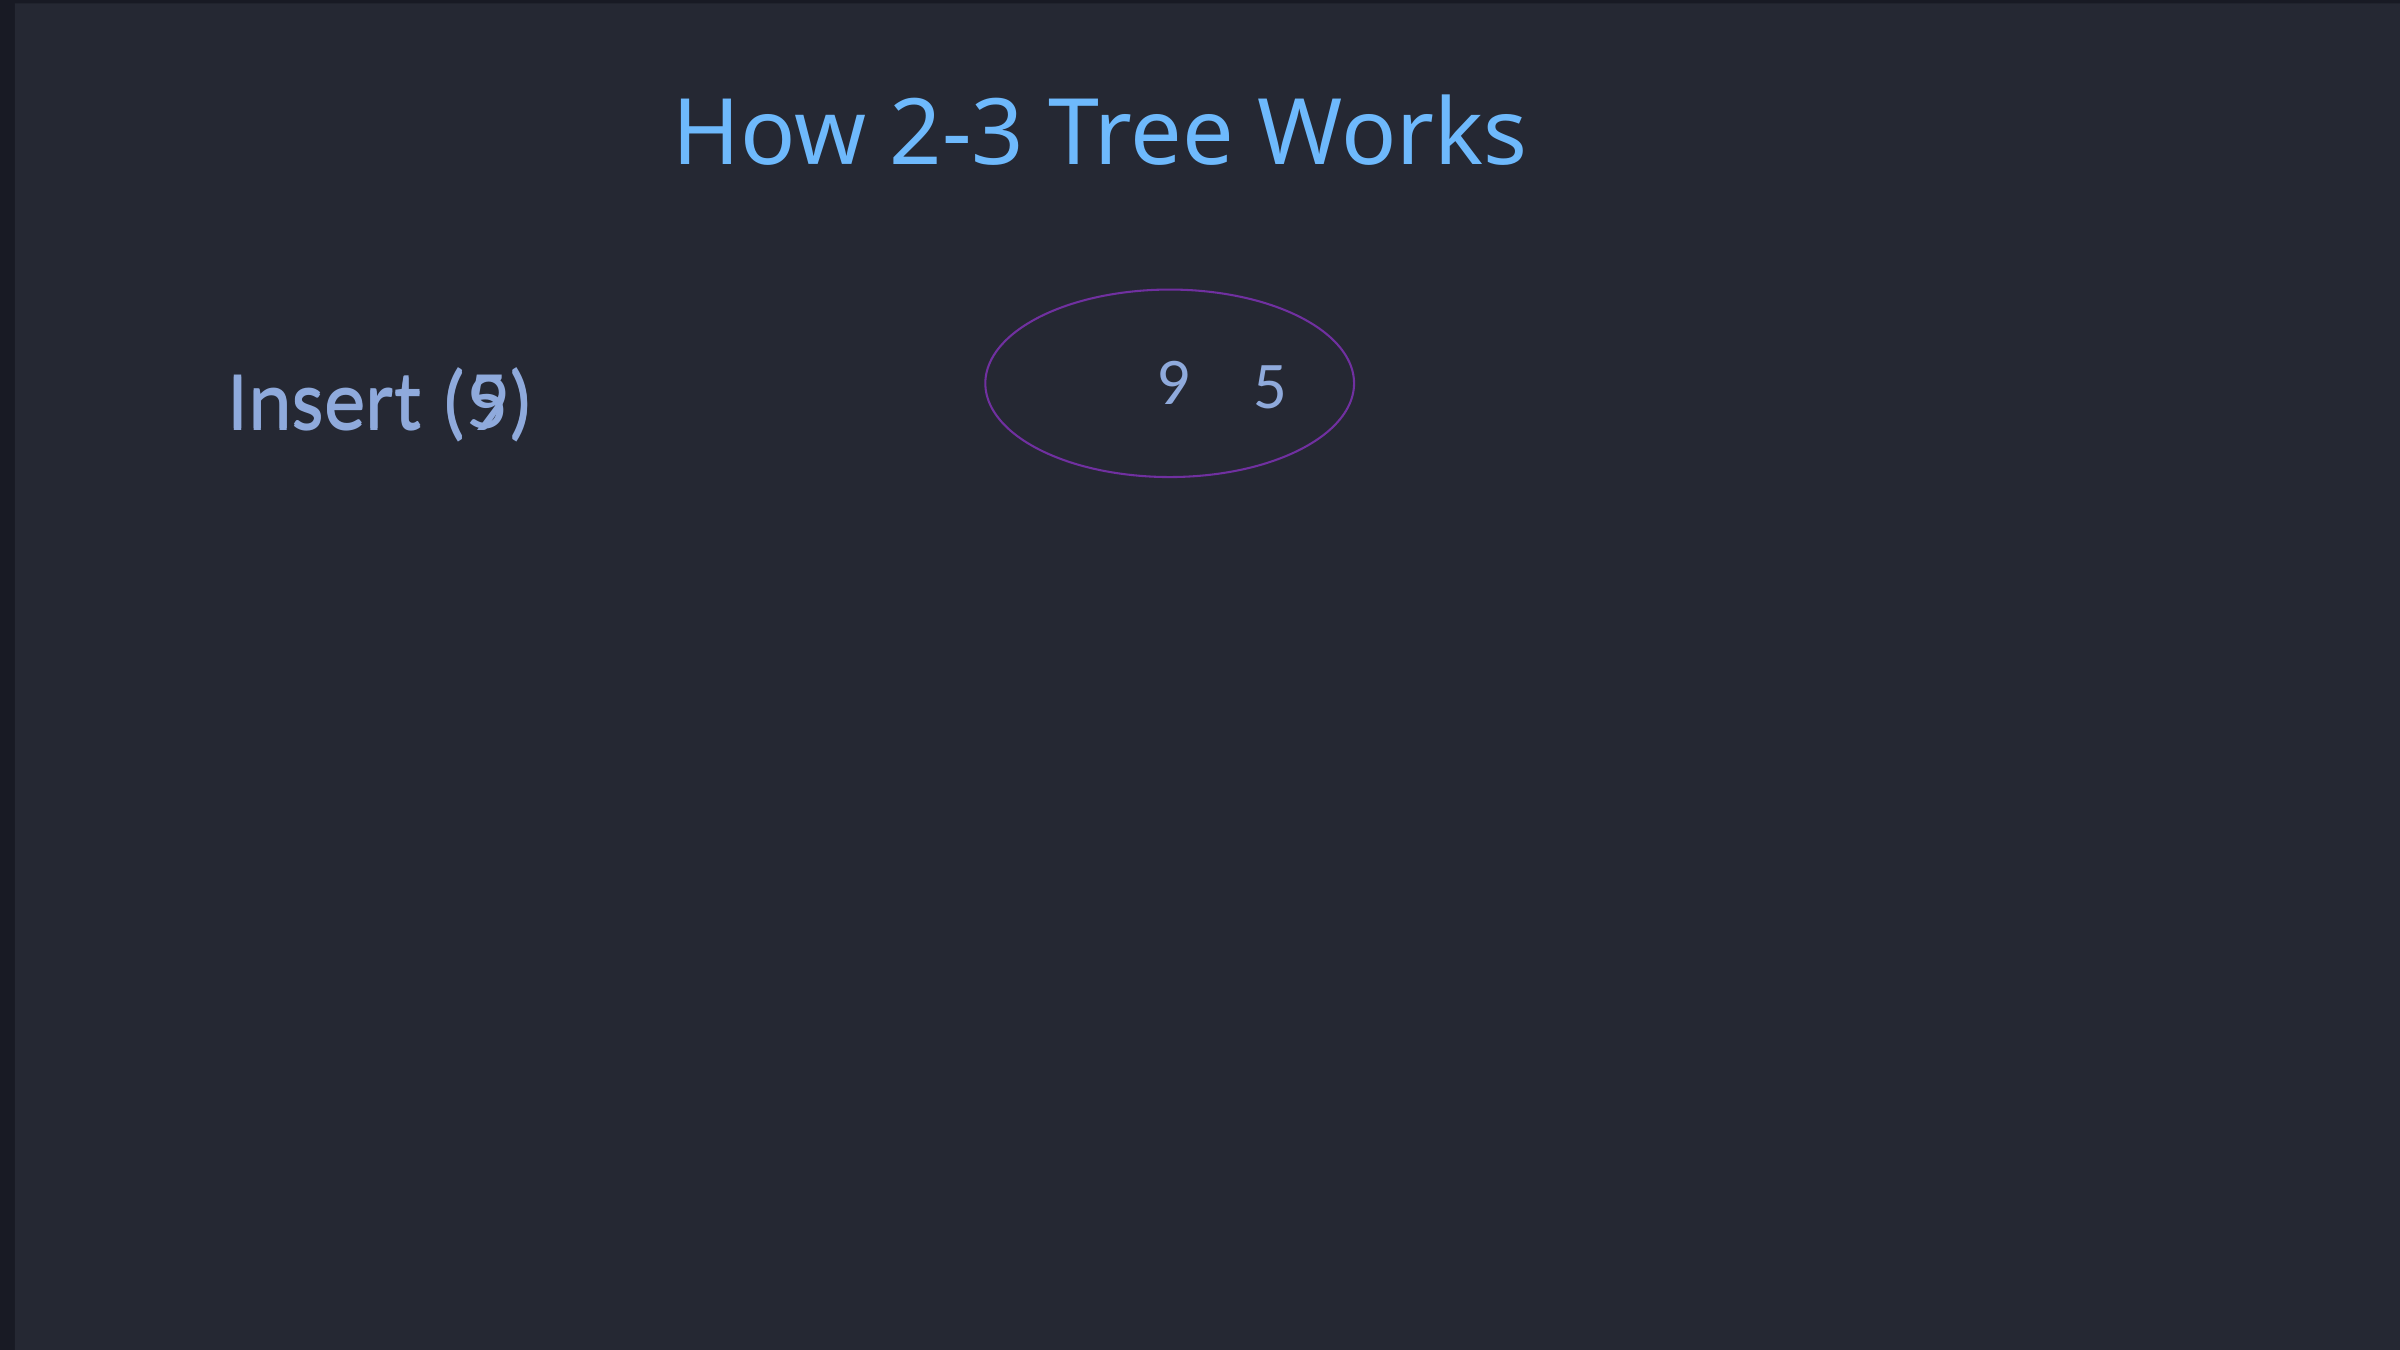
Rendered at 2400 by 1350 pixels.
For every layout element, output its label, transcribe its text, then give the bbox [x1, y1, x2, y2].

text_box [14, 3, 2400, 1350]
text_box [0, 0, 2400, 1350]
text_box Insert (5) [212, 337, 832, 453]
text_box 9 [1141, 330, 1224, 425]
text_box How 2-3 Tree Works [385, 125, 1816, 240]
text_box 5 [1238, 334, 1321, 430]
text_box [984, 288, 1356, 479]
